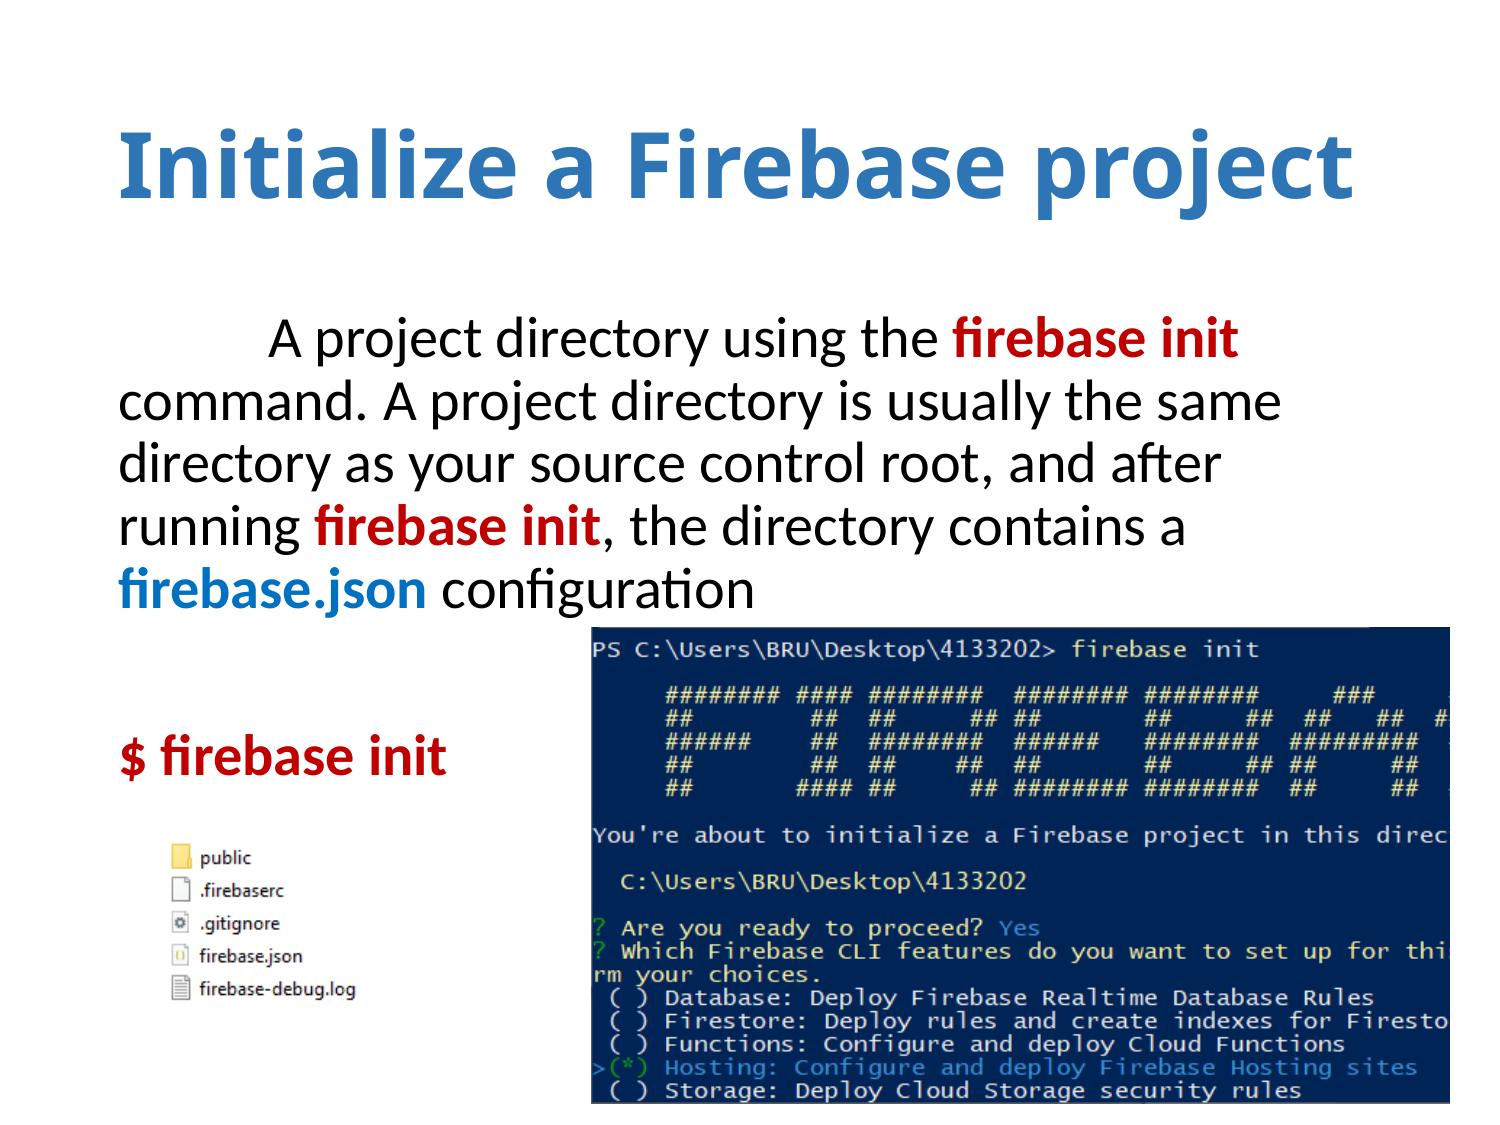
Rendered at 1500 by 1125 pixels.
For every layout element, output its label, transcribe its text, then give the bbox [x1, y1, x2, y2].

list A project directory using the firebase init command. A project directory is usually the same directory as your source control root, and after running firebase init, the directory contains a firebase.json configuration $ firebase init [103, 299, 1397, 1087]
picture [158, 829, 425, 1042]
picture [588, 627, 1450, 1104]
title Initialize a Firebase project [103, 59, 1397, 278]
